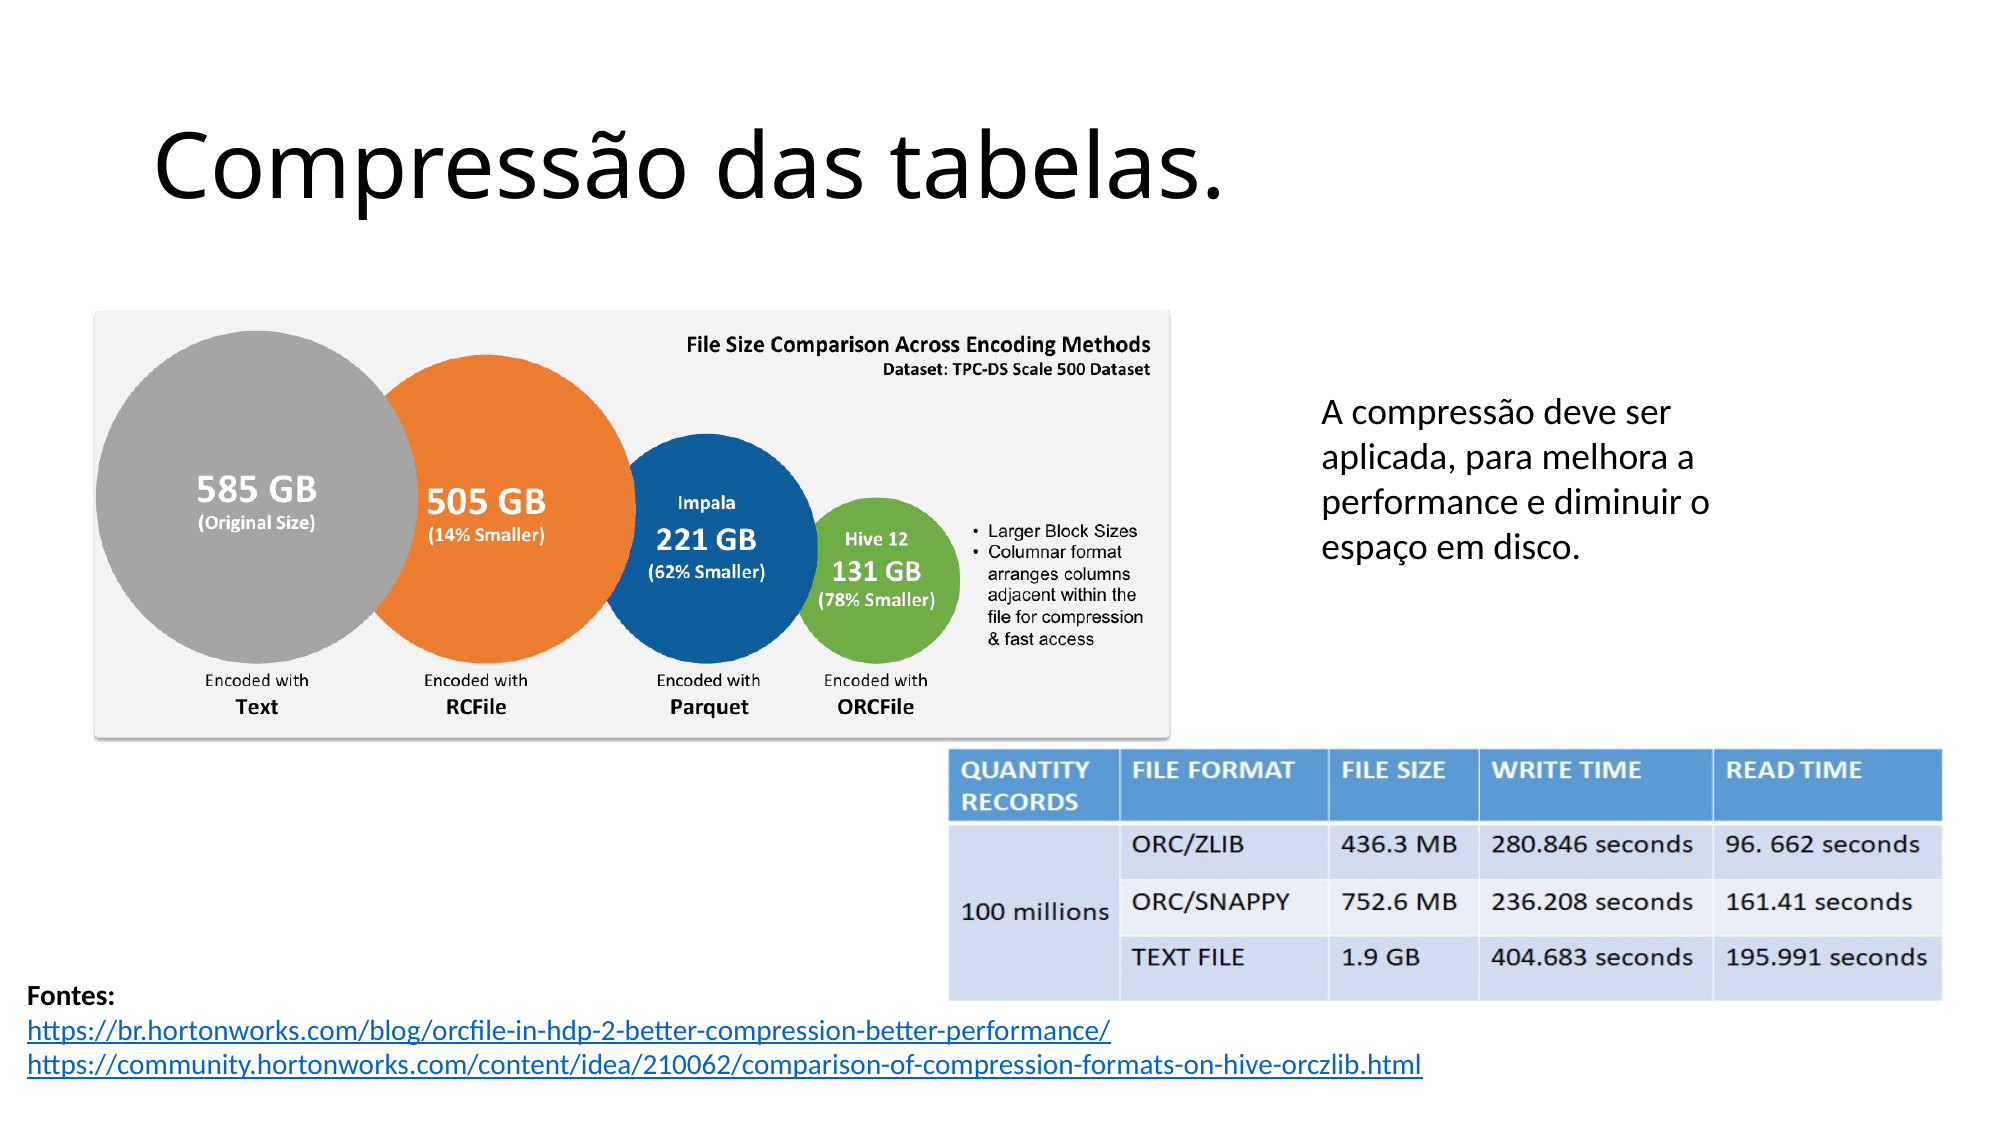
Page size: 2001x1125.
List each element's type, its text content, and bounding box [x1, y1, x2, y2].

text_box Fontes: https://br.hortonworks.com/blog/orcfile-in-hdp-2-better-compression-better-performance/ https://community.hortonworks.com/content/idea/210062/comparison-of-compression-formats-on-hive-orczlib.html [12, 968, 2000, 1123]
picture [88, 307, 1946, 1002]
text_box A compressão deve ser aplicada, para melhora a performance e diminuir o espaço em disco. [1306, 379, 1813, 575]
title Compressão das tabelas. [137, 59, 1863, 278]
